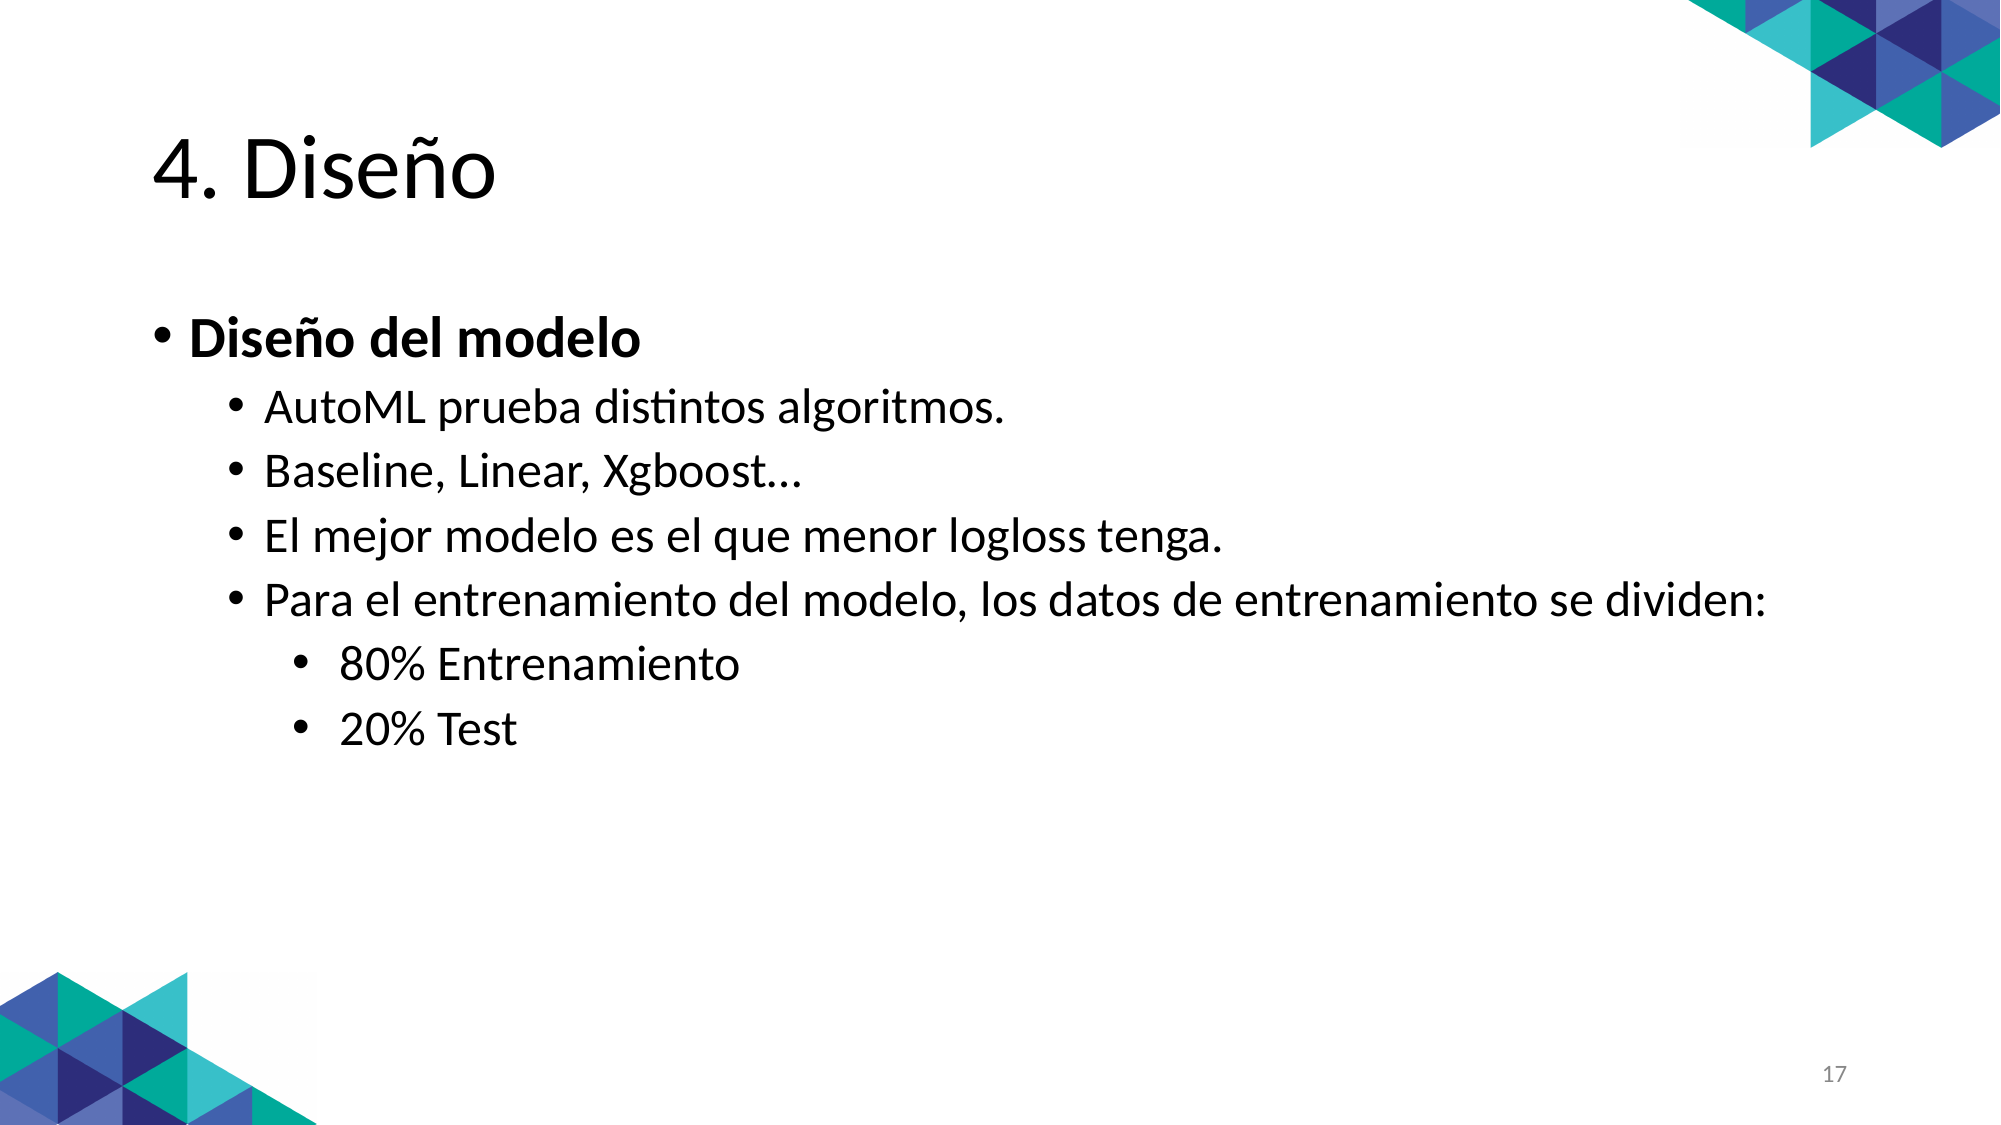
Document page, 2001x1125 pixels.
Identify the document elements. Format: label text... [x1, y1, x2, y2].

picture [1680, 0, 2000, 149]
list Diseño del modelo AutoML prueba distintos algoritmos. Baseline, Linear, Xgboost… El mejor modelo es el que menor logloss tenga. Para el entrenamiento del modelo, los datos de entrenamiento se dividen: 80% Entrenamiento 20% Test [137, 299, 1793, 1014]
title 4. Diseño [137, 59, 1863, 278]
picture [0, 972, 317, 1125]
slide_number 17 [1412, 1042, 1863, 1103]
